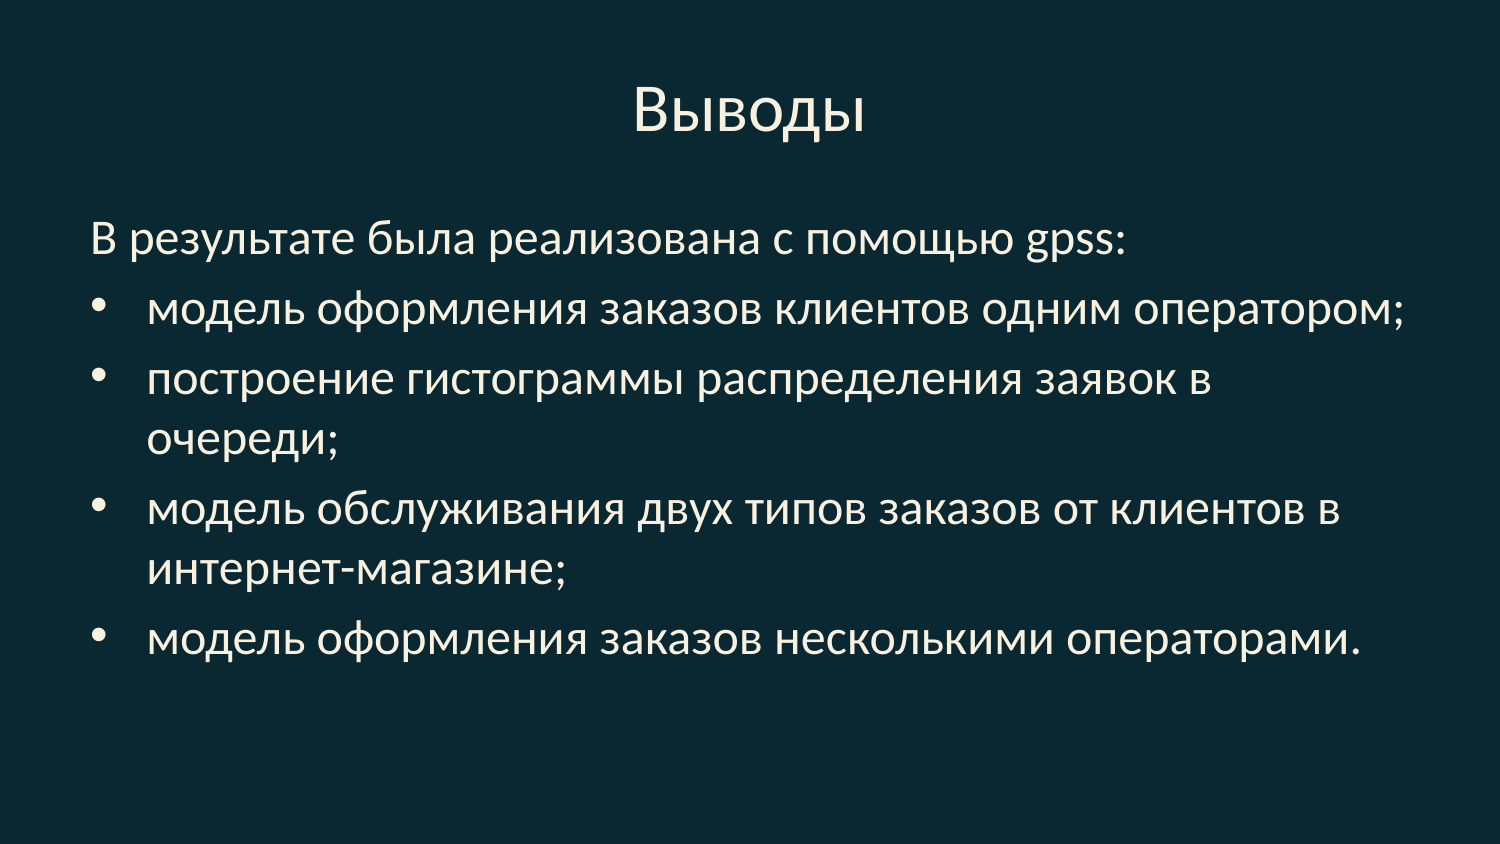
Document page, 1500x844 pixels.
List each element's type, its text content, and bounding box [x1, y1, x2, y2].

list В результате была реализована с помощью gpss: модель оформления заказов клиентов одним оператором; построение гистограммы распределения заявок в очереди; модель обслуживания двух типов заказов от клиентов в интернет-магазине; модель оформления заказов несколькими операторами. [75, 196, 1425, 754]
title Выводы [75, 33, 1425, 175]
